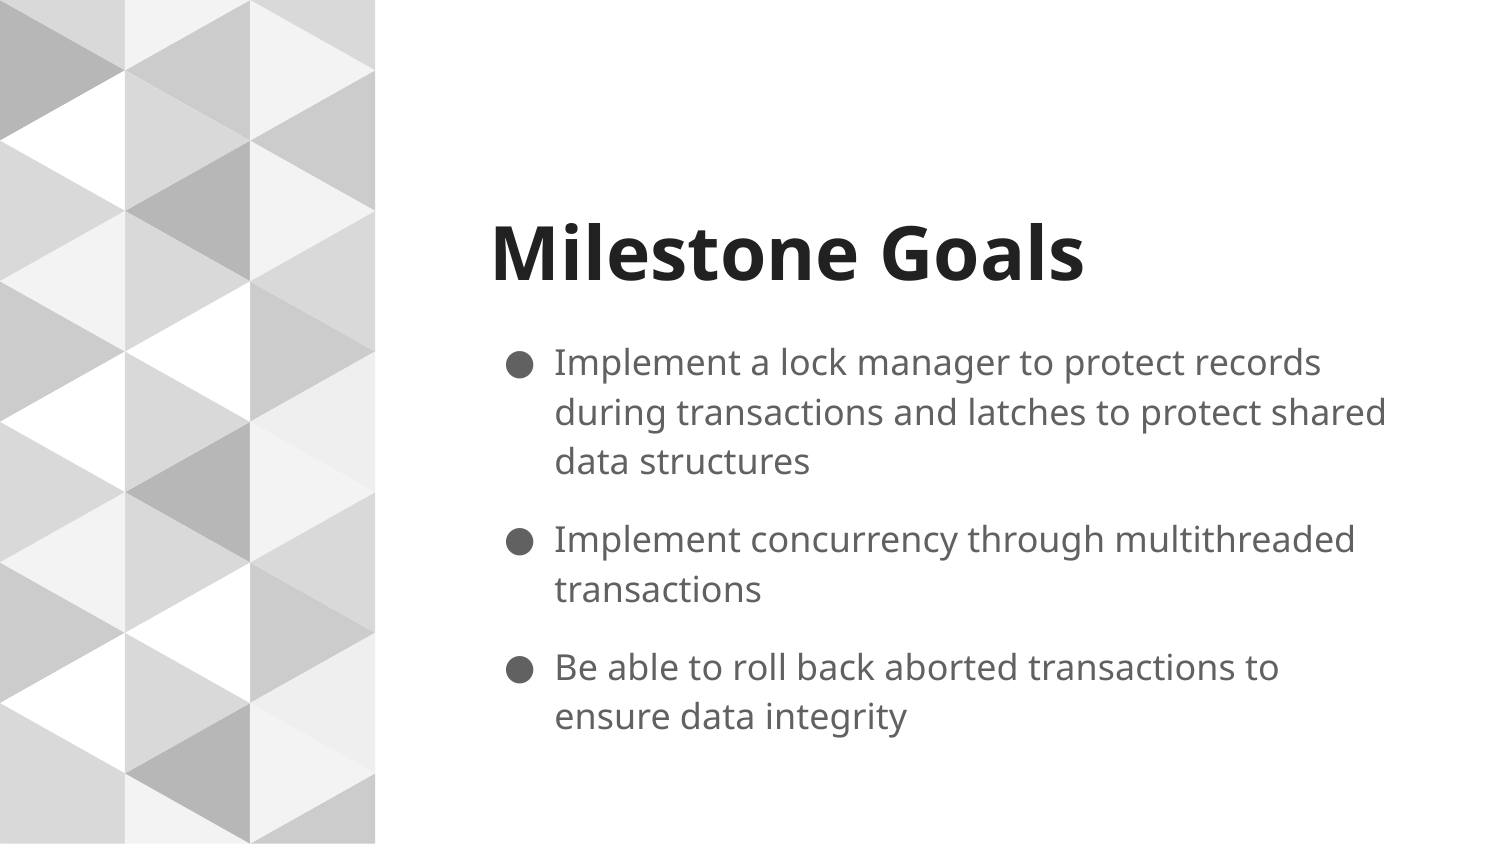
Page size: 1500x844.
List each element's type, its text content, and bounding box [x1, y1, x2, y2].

title Milestone Goals [474, 73, 1417, 311]
list Implement a lock manager to protect records during transactions and latches to protect shared data structures Implement concurrency through multithreaded transactions Be able to roll back aborted transactions to ensure data integrity [474, 318, 1417, 753]
